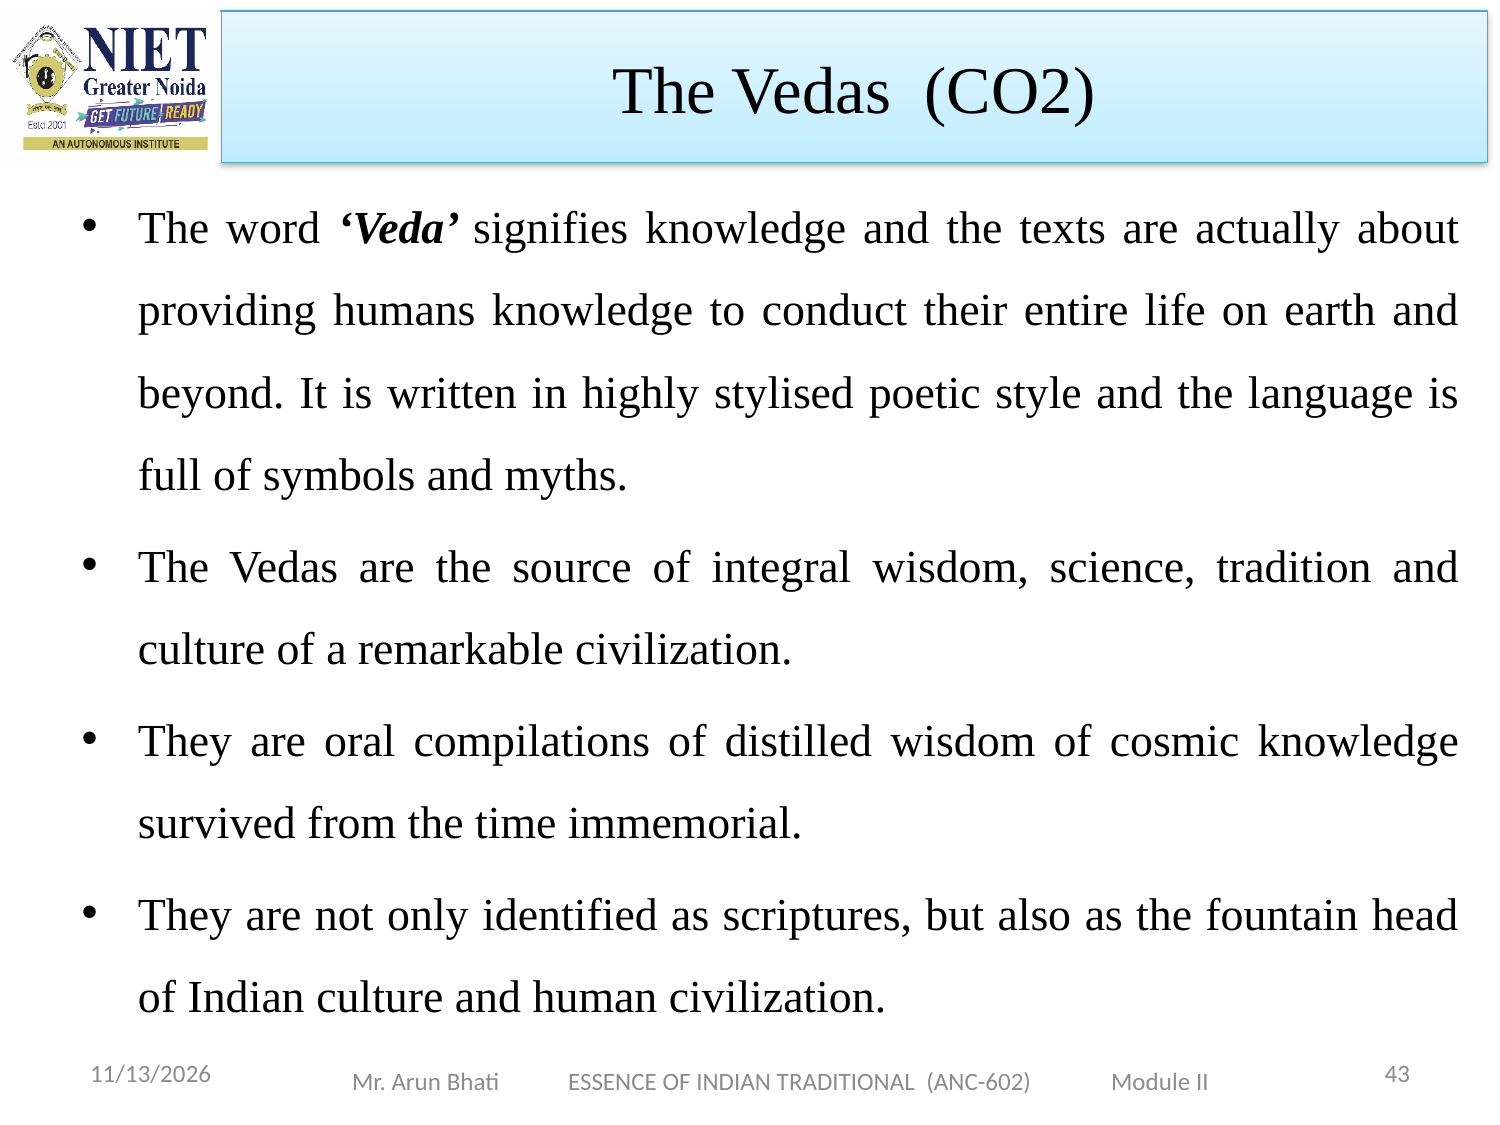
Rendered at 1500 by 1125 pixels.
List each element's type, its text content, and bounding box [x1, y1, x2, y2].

footer Mr. Arun Bhati ESSENCE OF INDIAN TRADITIONAL (ANC-602) Module II [275, 1042, 1288, 1118]
slide_number 43 [1287, 1042, 1425, 1103]
picture [0, 11, 222, 163]
text_box The Vedas (CO2) [220, 10, 1488, 163]
list The word ‘Veda’ signifies knowledge and the texts are actually about providing humans knowledge to conduct their entire life on earth and beyond. It is written in highly stylised poetic style and the language is full of symbols and myths. The Vedas are the source of integral wisdom, science, tradition and culture of a remarkable civilization. They are oral compilations of distilled wisdom of cosmic knowledge survived from the time immemorial. They are not only identified as scriptures, but also as the fountain head of Indian culture and human civilization. [66, 170, 1475, 1043]
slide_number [75, 1042, 250, 1103]
